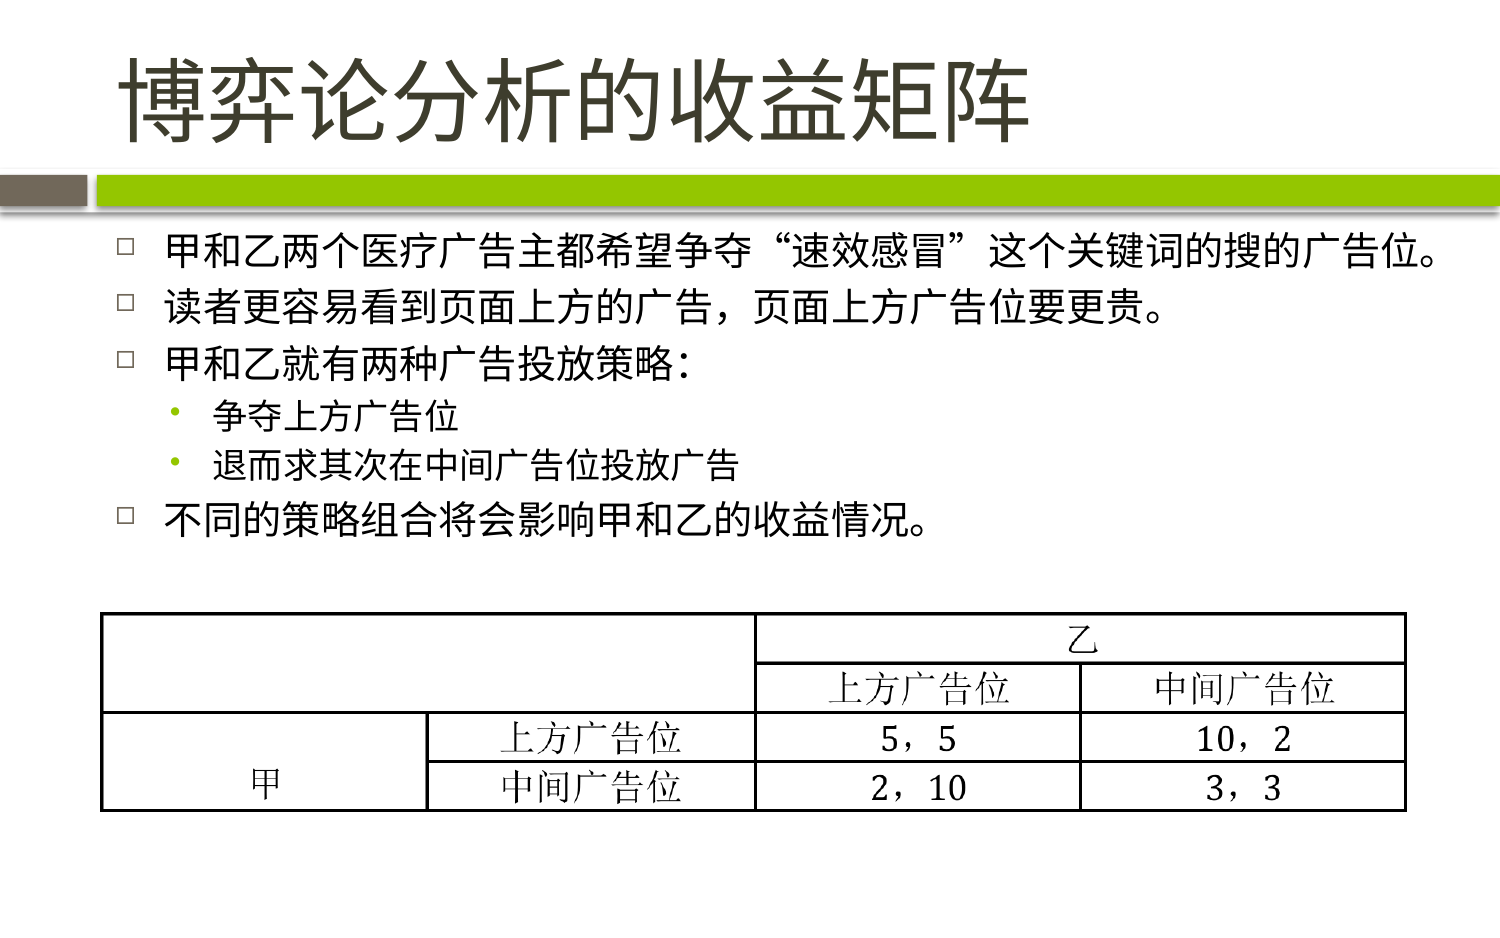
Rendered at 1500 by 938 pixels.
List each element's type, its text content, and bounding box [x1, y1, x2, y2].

title 博弈论分析的收益矩阵 [100, 31, 1438, 167]
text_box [100, 612, 1408, 859]
list 甲和乙两个医疗广告主都希望争夺“速效感冒”这个关键词的搜的广告位。 读者更容易看到页面上方的广告，页面上方广告位要更贵。 甲和乙就有两种广告投放策略： 争夺上方广告位 退而求其次在中间广告位投放广告 不同的策略组合将会影响甲和乙的收益情况。 [100, 218, 1438, 589]
